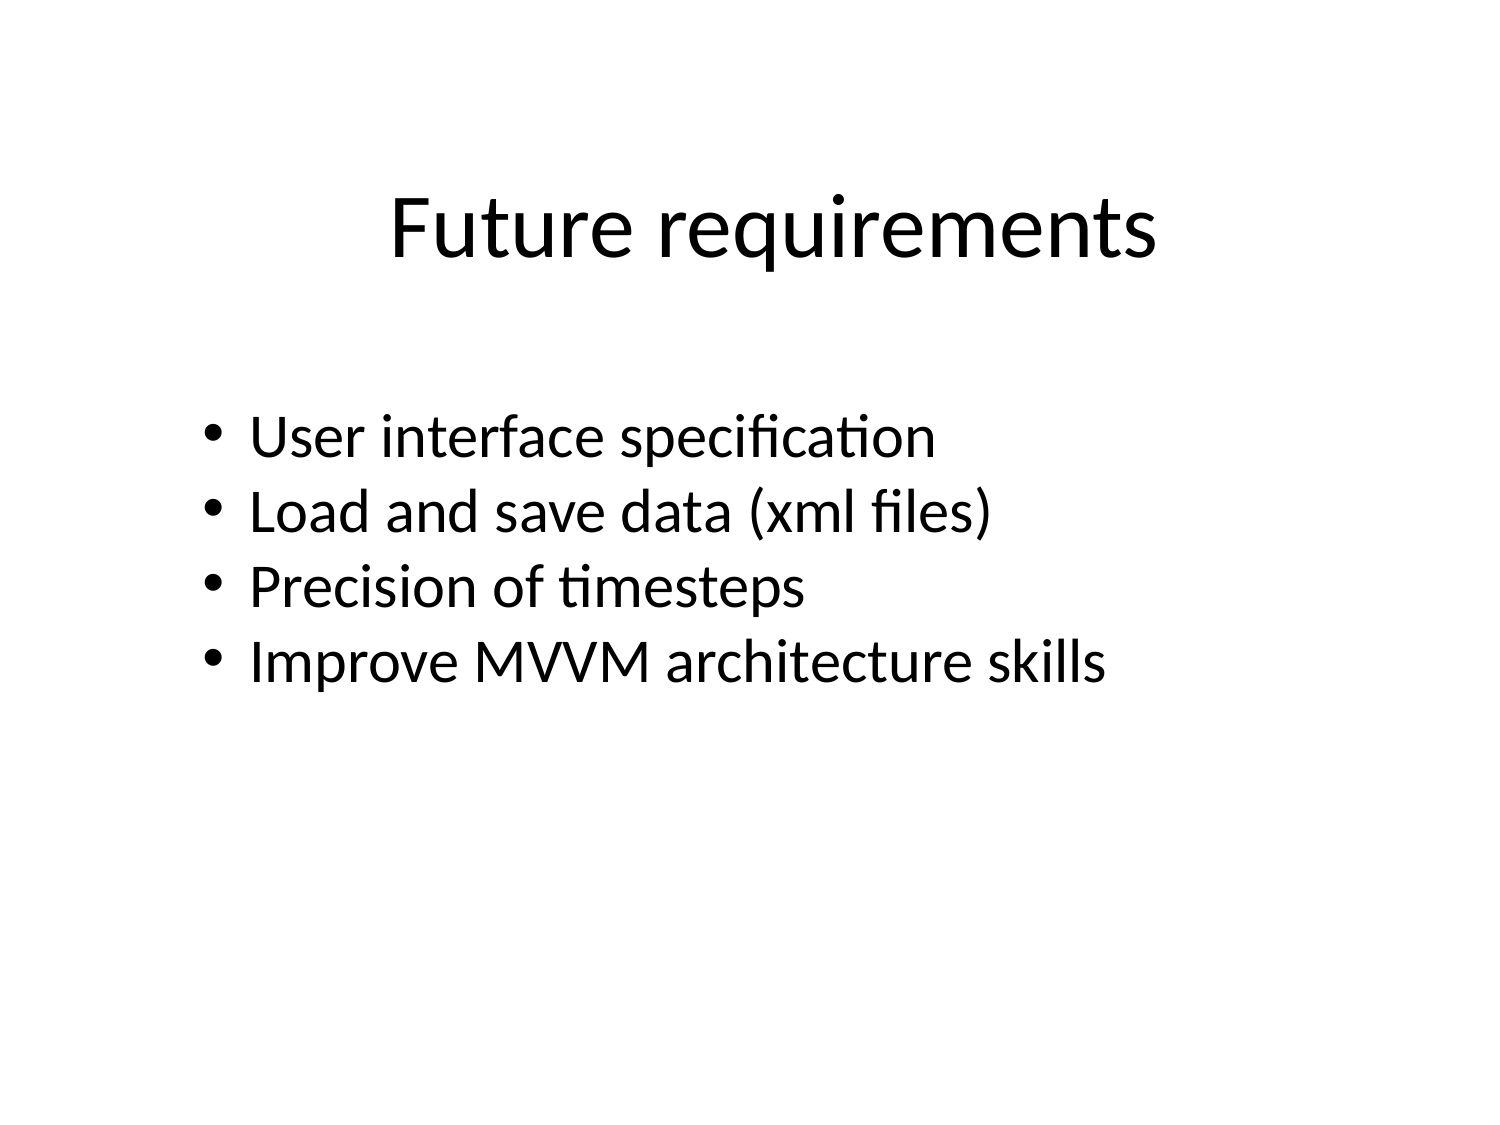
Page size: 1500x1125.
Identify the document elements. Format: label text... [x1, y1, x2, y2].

title Future requirements [137, 99, 1413, 342]
text_box User interface specification Load and save data (xml files) Precision of timesteps Improve MVVM architecture skills [187, 387, 1138, 702]
